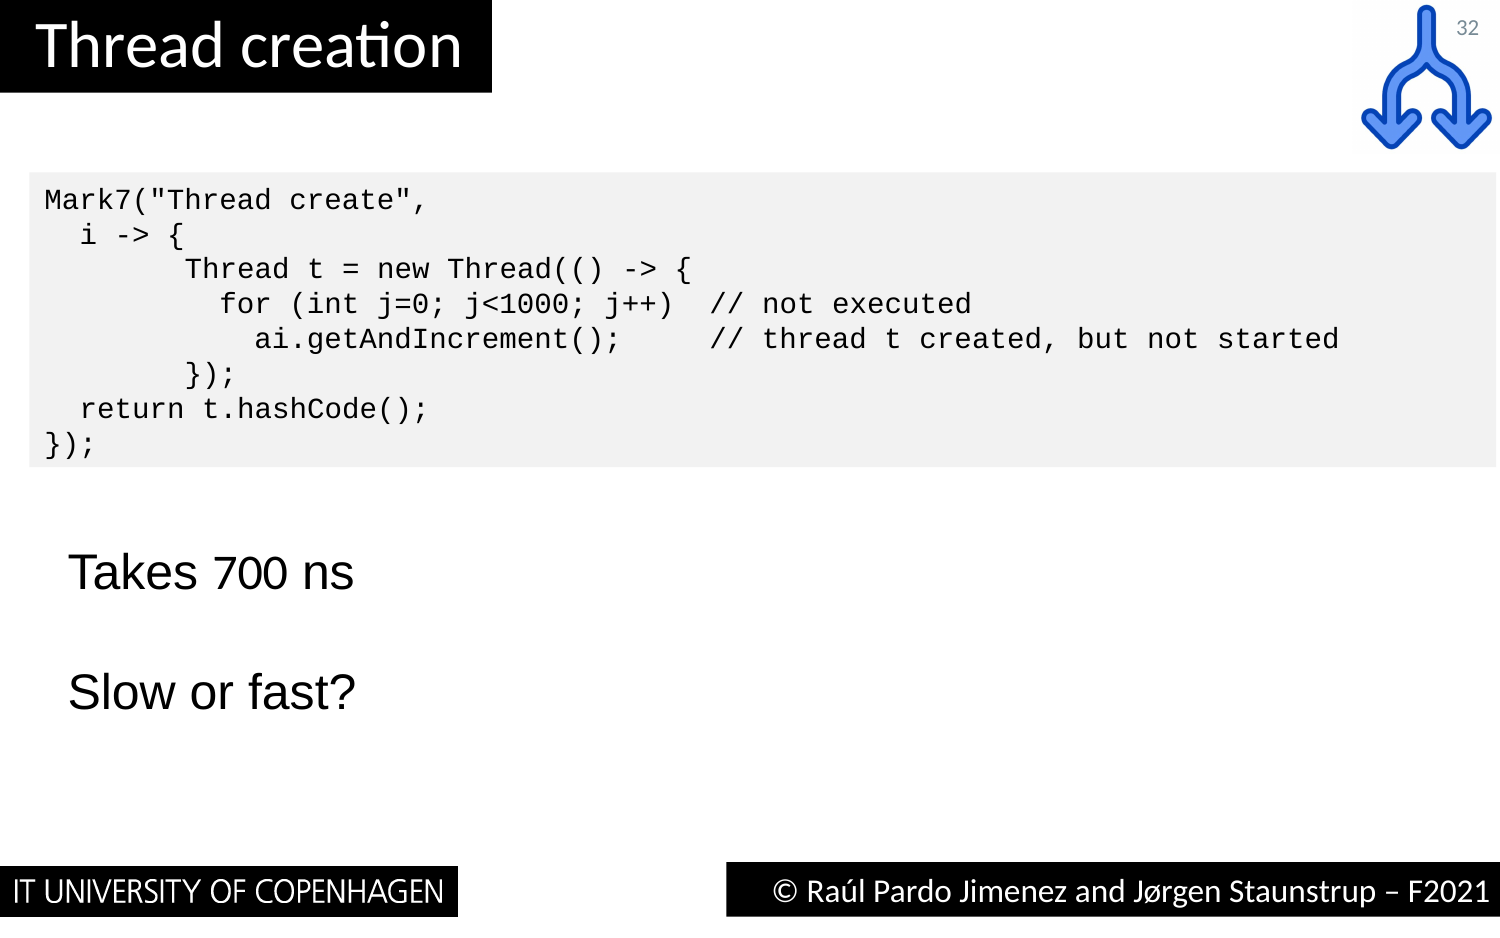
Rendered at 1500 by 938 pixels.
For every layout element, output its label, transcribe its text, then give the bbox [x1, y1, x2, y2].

text_box Mark7("Thread create", i -> { Thread t = new Thread(() -> { for (int j=0; j<1000; j++) // not executed ai.getAndIncrement(); // thread t created, but not started }); return t.hashCode(); }); [29, 172, 1497, 468]
picture [15, 879, 442, 903]
picture [1353, 1, 1500, 154]
title Thread creation [0, 0, 493, 93]
text_box Takes 700 ns Slow or fast? [53, 531, 812, 727]
slide_number 32 [1456, 8, 1495, 44]
